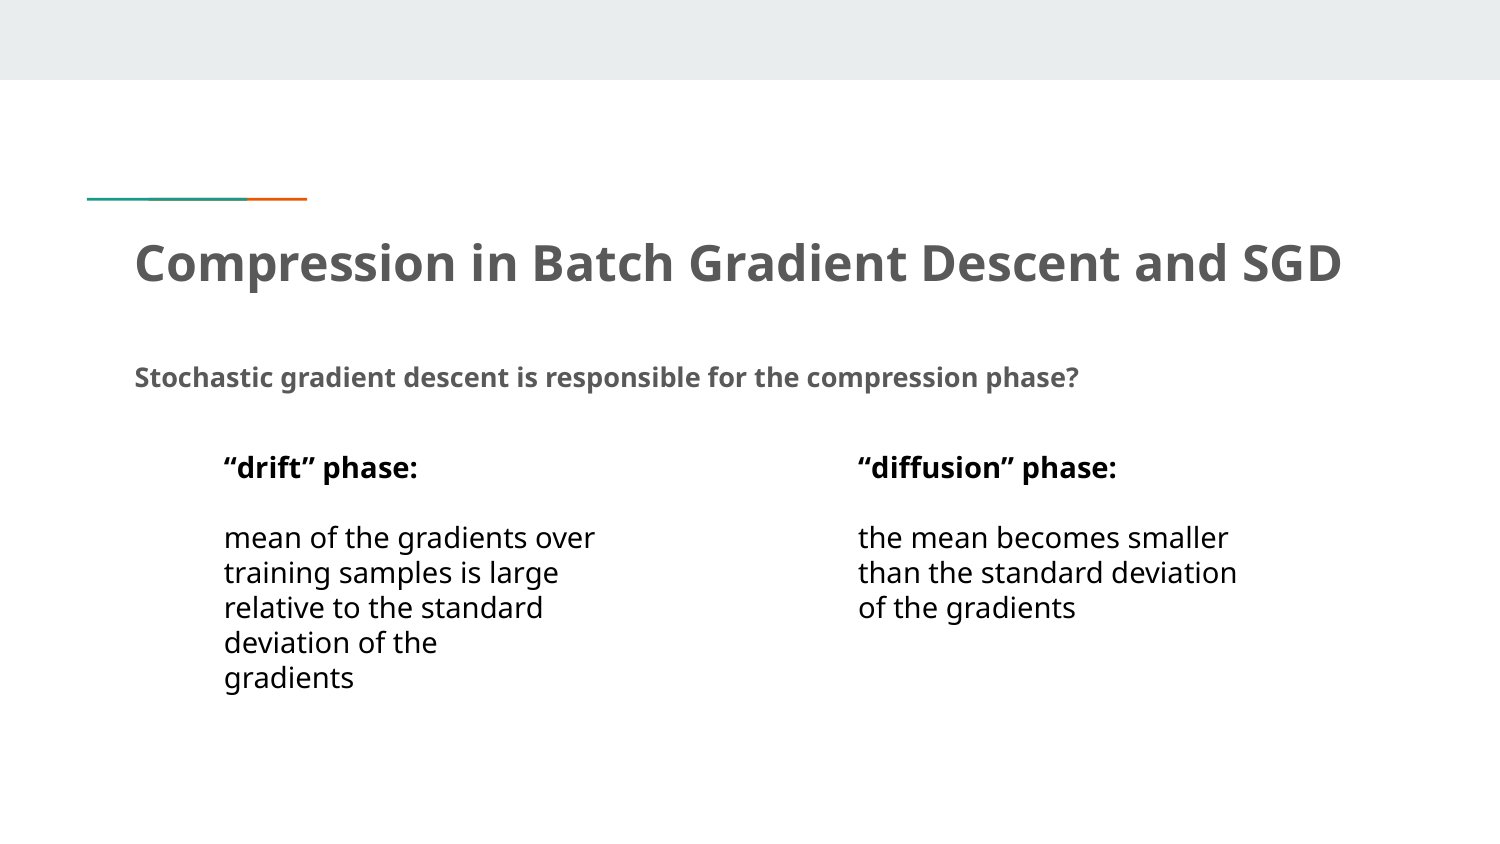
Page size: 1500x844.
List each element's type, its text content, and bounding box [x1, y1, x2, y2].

title Compression in Batch Gradient Descent and SGD [119, 216, 1452, 305]
text_box “drift” phase: mean of the gradients over training samples is large relative to the standard deviation of the gradients [208, 434, 661, 677]
list Stochastic gradient descent is responsible for the compression phase? [119, 341, 1381, 712]
text_box “diffusion” phase: the mean becomes smaller than the standard deviation of the gradients [843, 434, 1295, 638]
